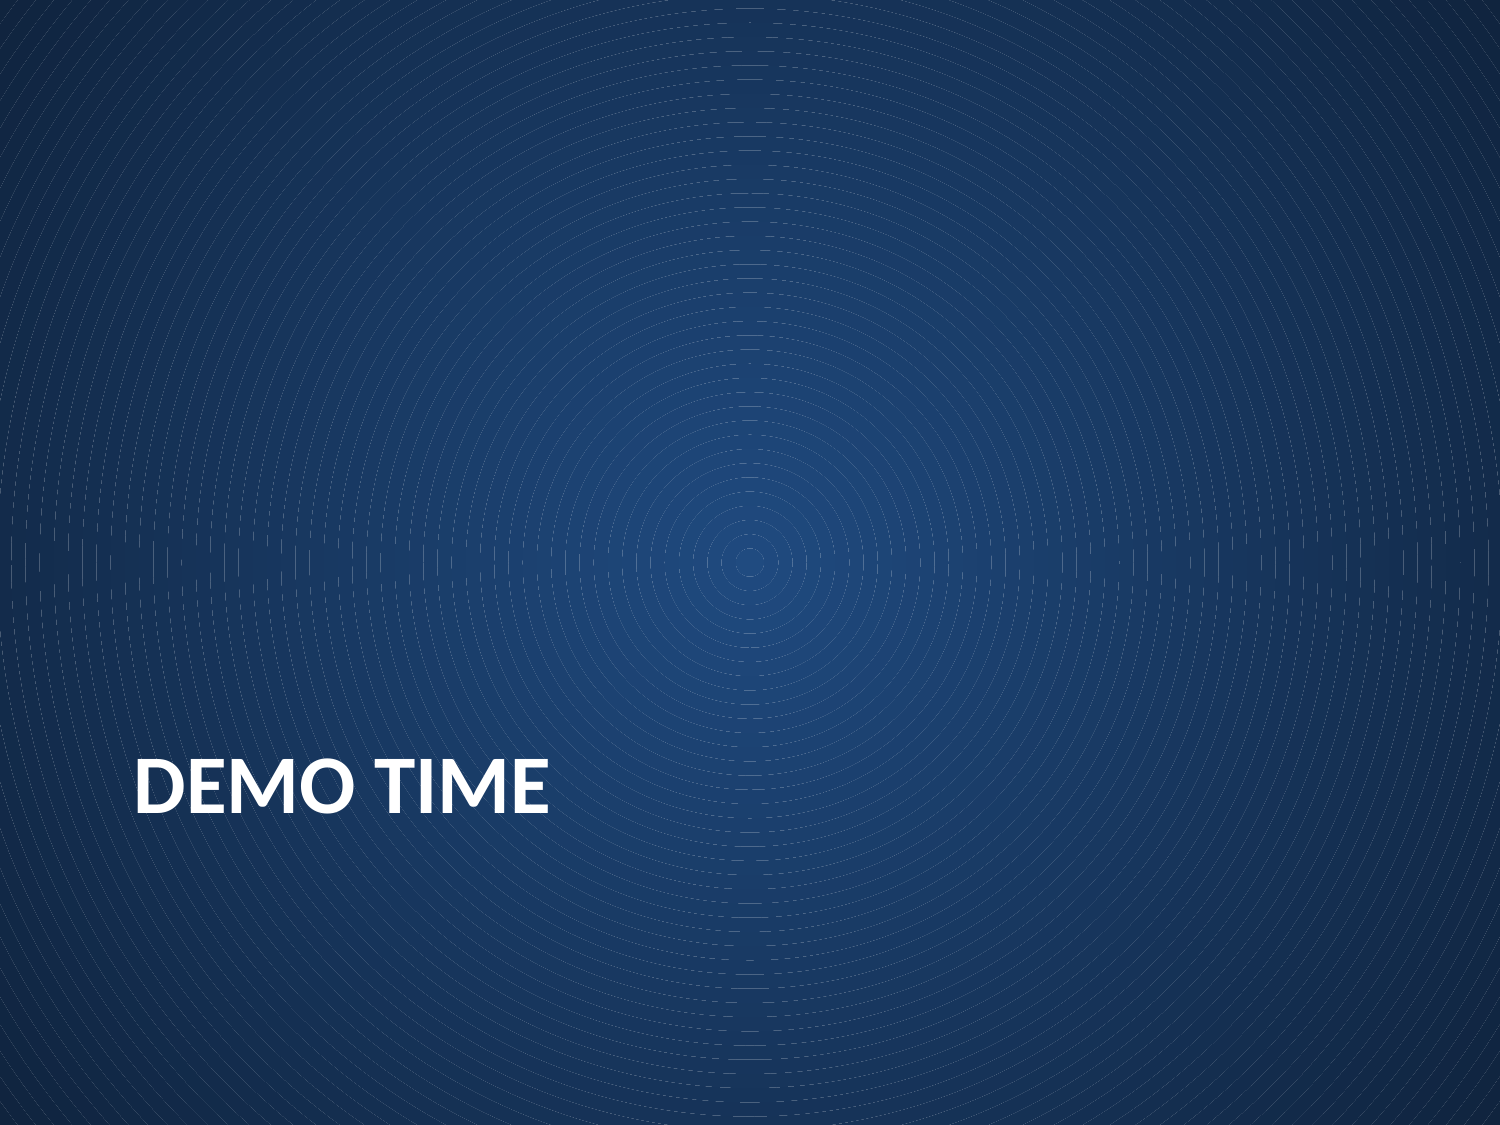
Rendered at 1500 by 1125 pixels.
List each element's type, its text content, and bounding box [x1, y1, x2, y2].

title Demo time [118, 722, 1394, 947]
